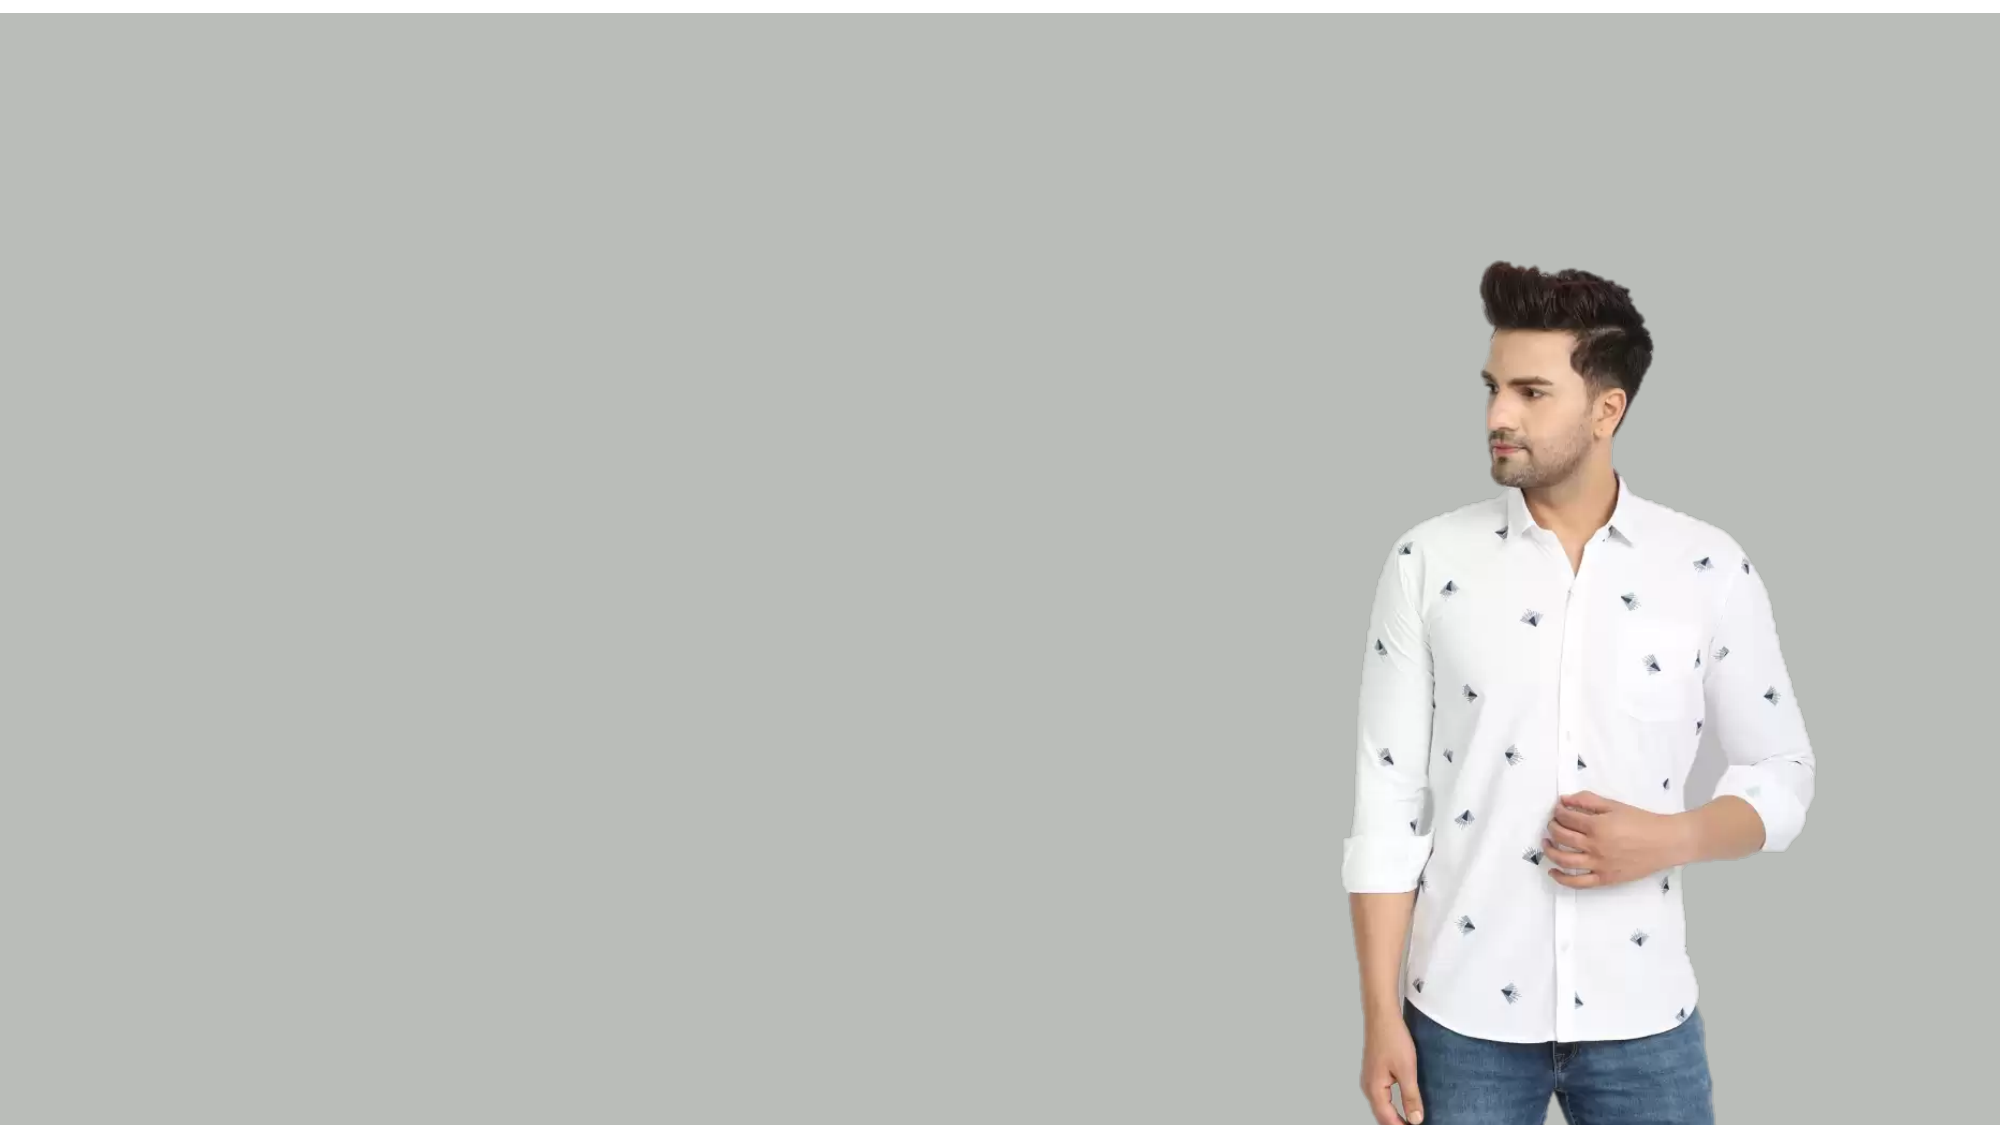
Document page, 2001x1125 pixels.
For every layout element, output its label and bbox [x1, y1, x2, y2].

picture [1196, 255, 1886, 1125]
text_box [0, 12, 2000, 1125]
